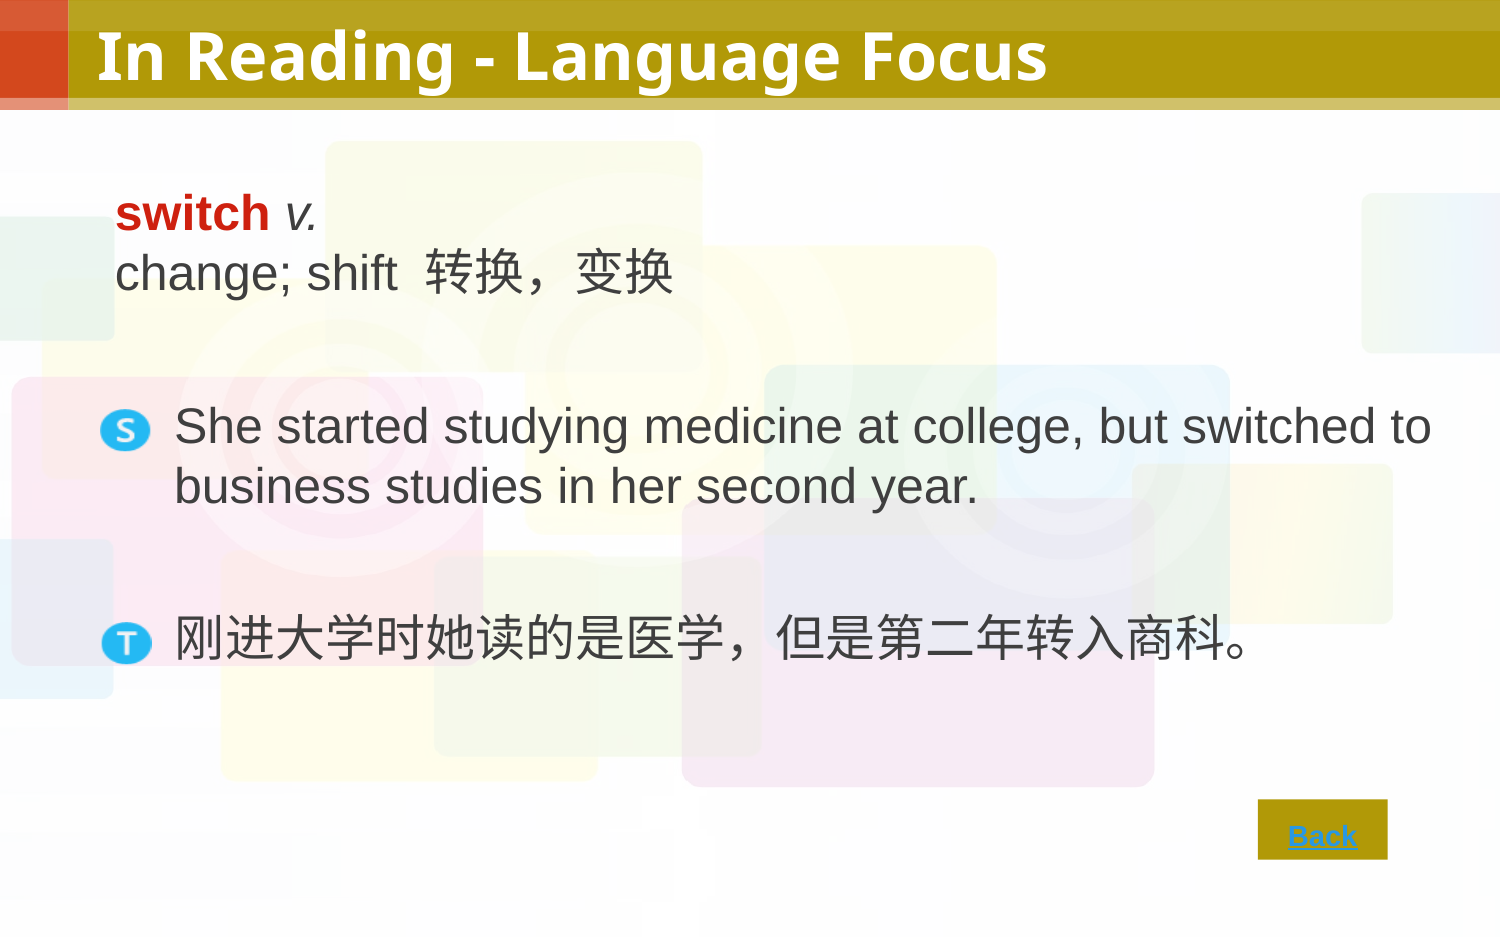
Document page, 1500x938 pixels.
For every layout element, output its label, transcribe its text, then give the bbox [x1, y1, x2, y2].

text_box Back [1257, 799, 1388, 860]
picture [100, 409, 152, 453]
text_box switch v. change; shift 转换，变换 [100, 173, 1500, 309]
picture [100, 622, 152, 666]
title In Reading - Language Focus [82, 11, 1429, 105]
text_box 刚进大学时她读的是医学，但是第二年转入商科。 [160, 599, 1413, 674]
text_box She started studying medicine at college, but switched to business studies in her second year. [159, 385, 1471, 521]
